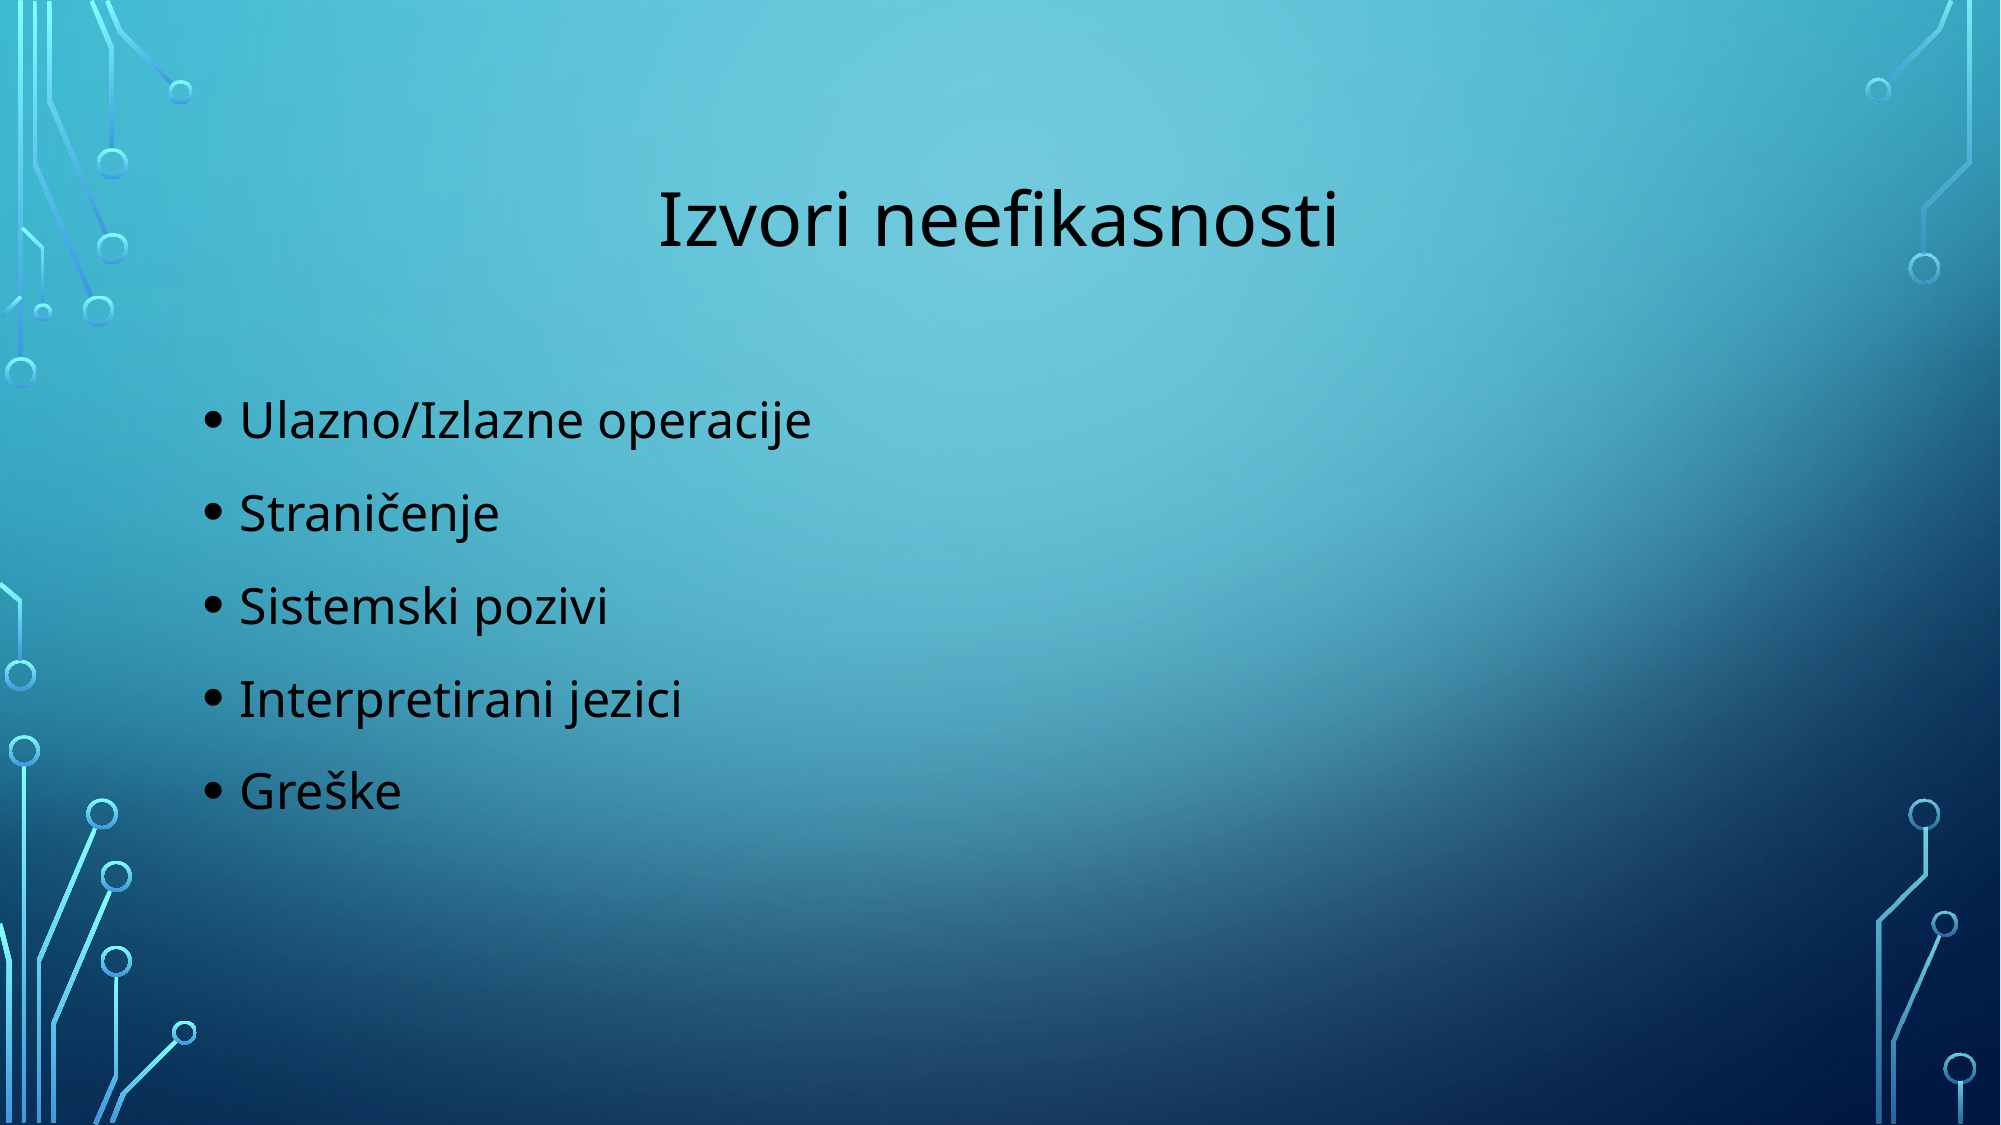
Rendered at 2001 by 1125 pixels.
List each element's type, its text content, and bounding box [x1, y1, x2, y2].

list Ulazno/Izlazne operacije Straničenje Sistemski pozivi Interpretirani jezici Greške [187, 369, 1813, 950]
title Izvori neefikasnosti [187, 101, 1813, 344]
